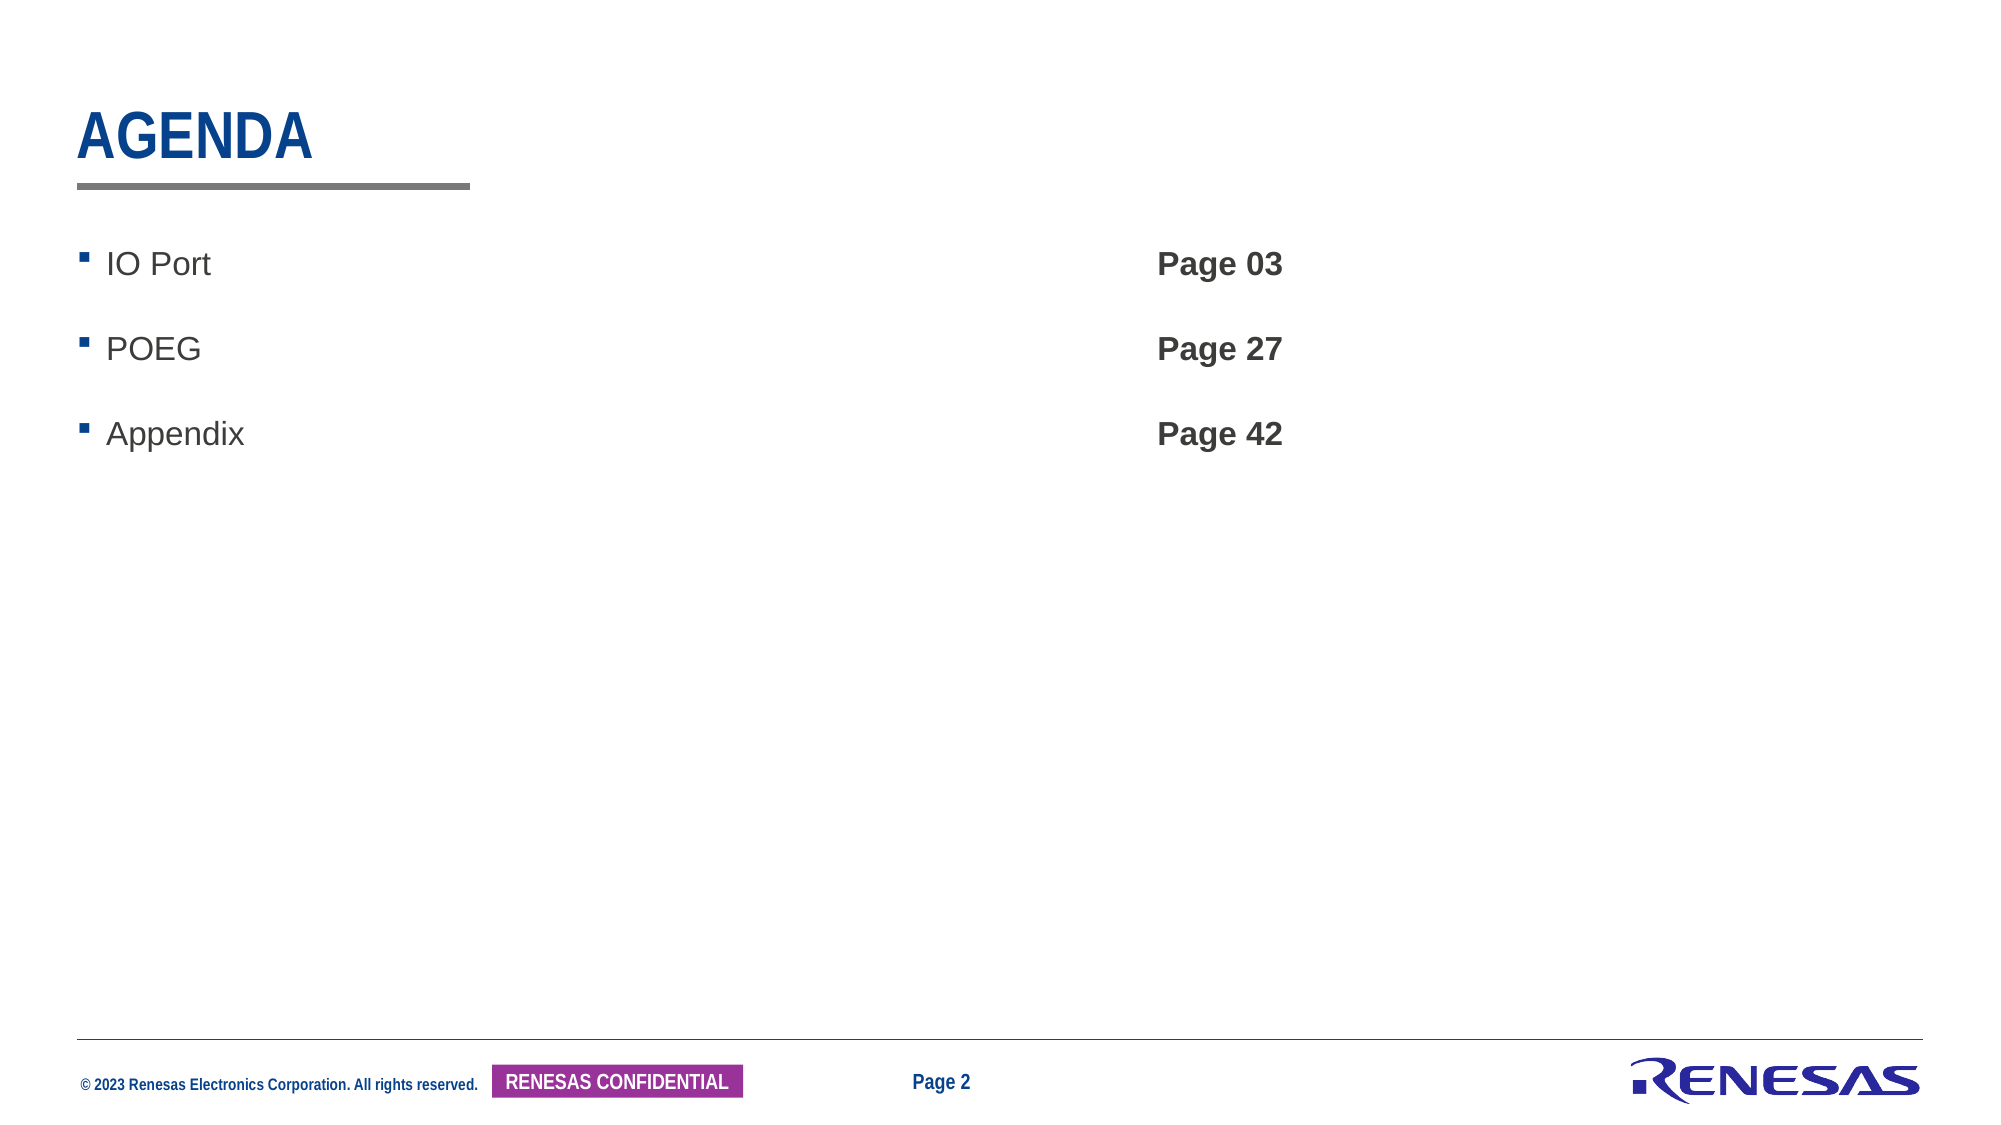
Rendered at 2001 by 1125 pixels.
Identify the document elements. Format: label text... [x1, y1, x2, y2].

picture [1628, 1055, 1923, 1106]
list IO Port Page 03 POEG Page 27 Appendix Page 42 [76, 233, 1922, 451]
title Agenda [76, 97, 1922, 173]
